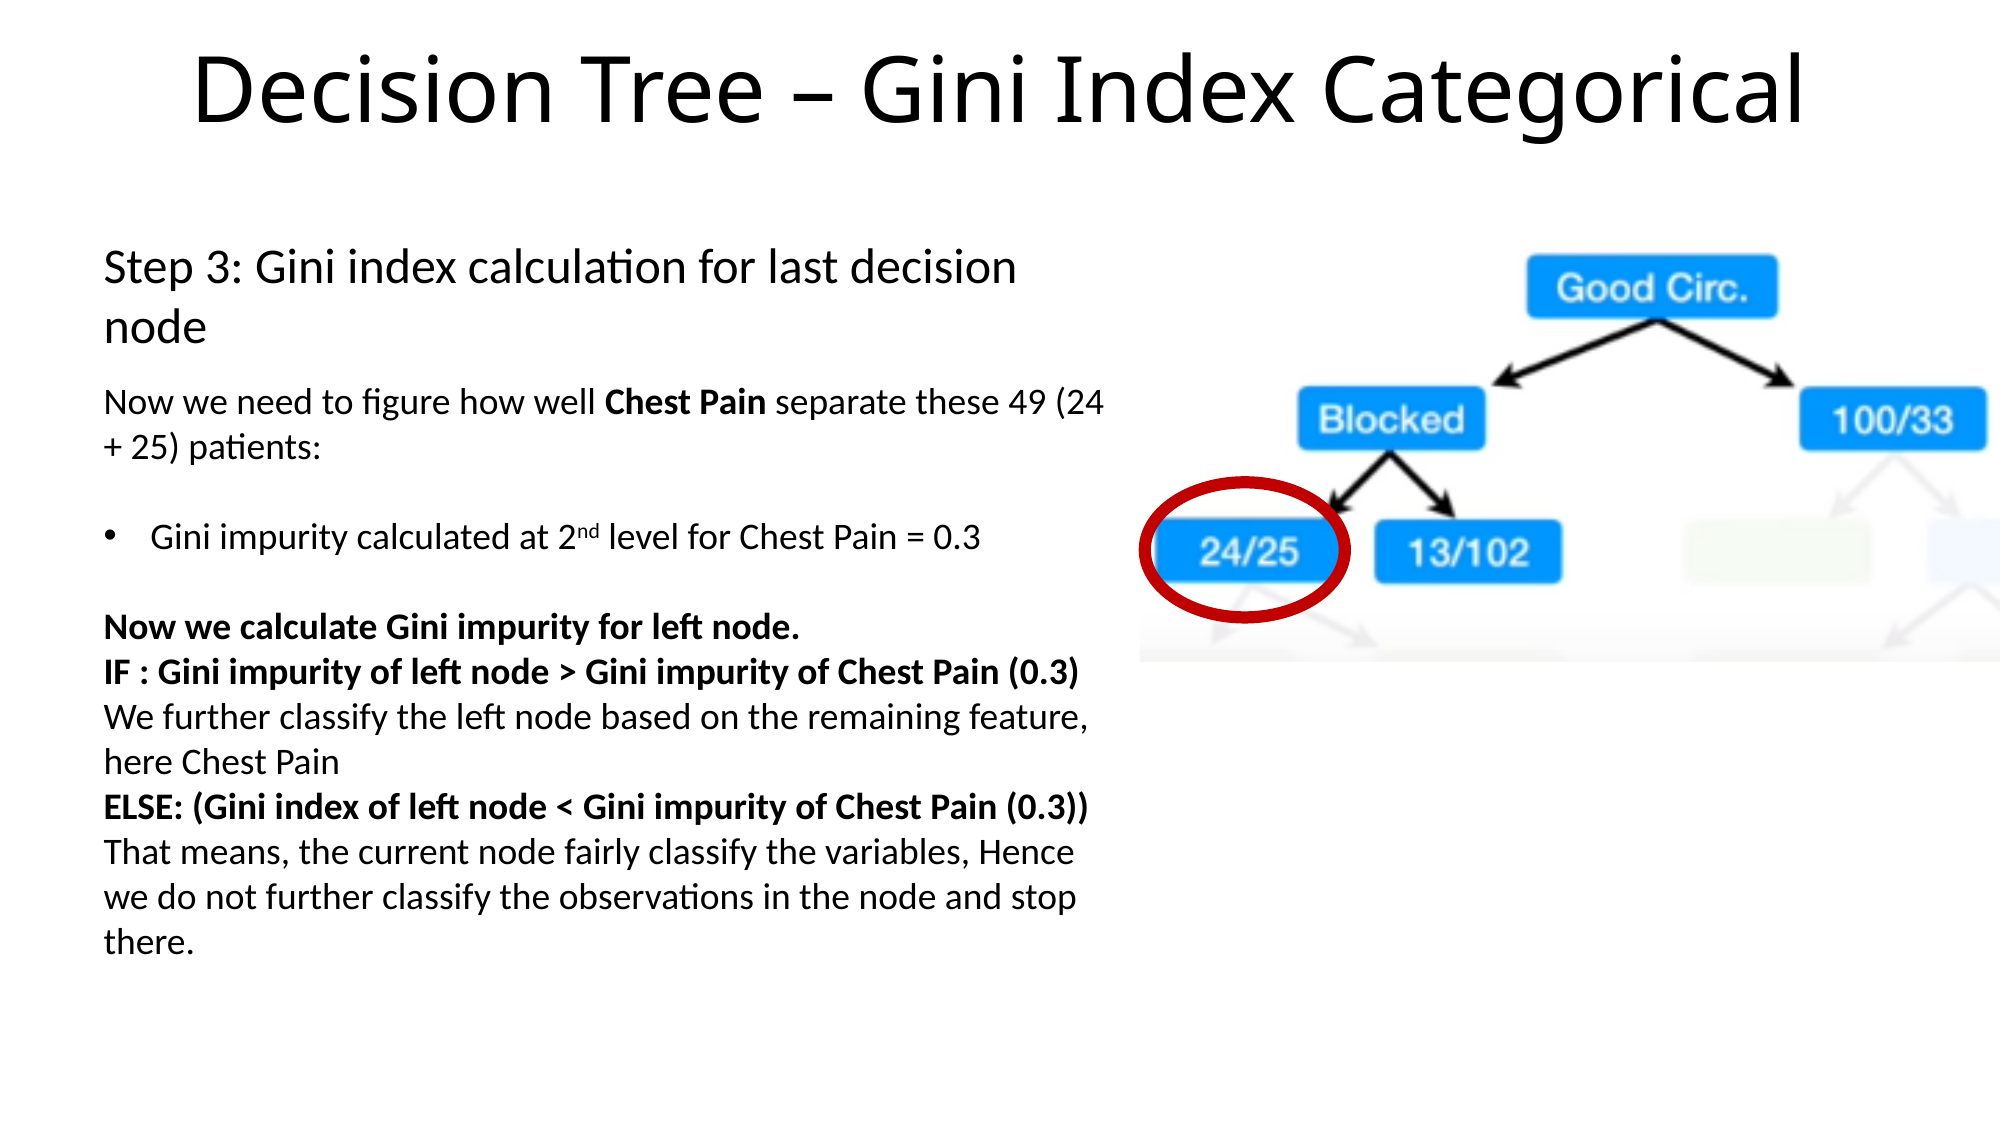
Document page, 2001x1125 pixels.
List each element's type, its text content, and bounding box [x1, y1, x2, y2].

text_box Step 3: Gini index calculation for last decision node [88, 226, 1114, 361]
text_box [1139, 226, 2000, 662]
text_box Now we need to figure how well Chest Pain separate these 49 (24 + 25) patients: Gini impurity calculated at 2nd level for Chest Pain = 0.3 Now we calculate Gini impurity for left node. IF : Gini impurity of left node > Gini impurity of Chest Pain (0.3) We further classify the left node based on the remaining feature, here Chest Pain ELSE: (Gini index of left node < Gini impurity of Chest Pain (0.3)) That means, the current node fairly classify the variables, Hence we do not further classify the observations in the node and stop there. [88, 369, 1140, 970]
text_box Decision Tree – Gini Index Categorical [137, 31, 1863, 150]
